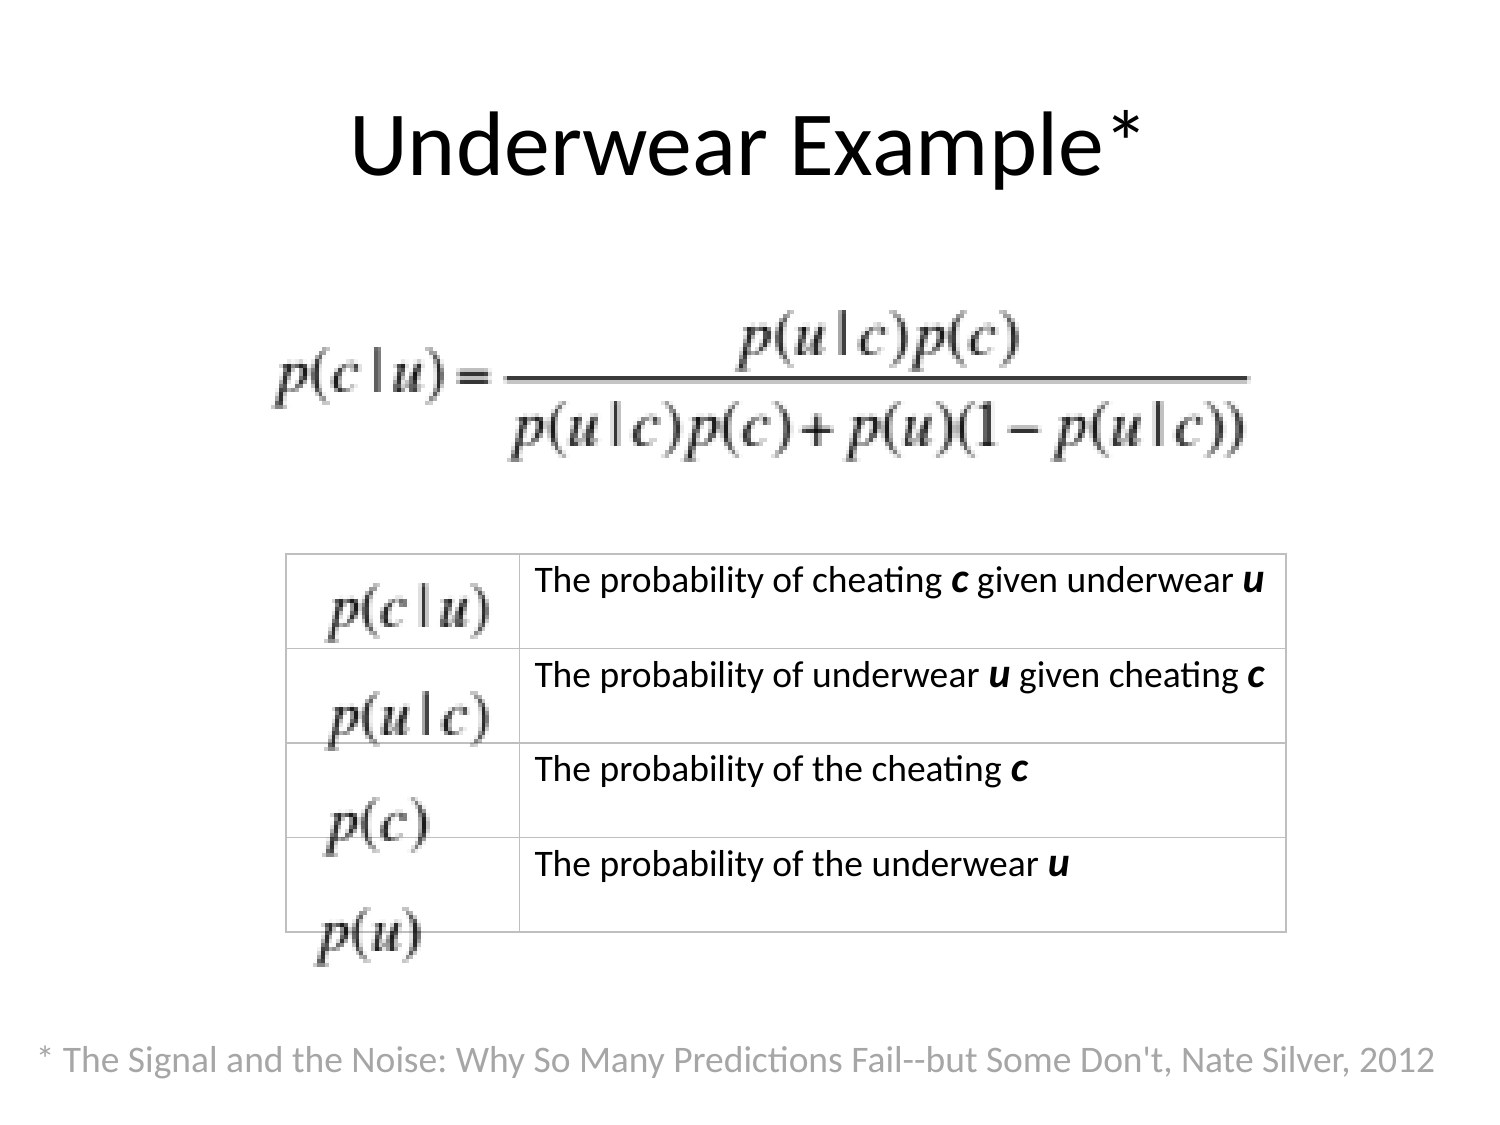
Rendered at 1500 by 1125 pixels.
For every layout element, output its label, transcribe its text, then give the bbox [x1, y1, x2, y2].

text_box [306, 895, 426, 972]
table_header [287, 555, 519, 648]
table_cell [287, 744, 519, 837]
table_cell [287, 838, 519, 931]
title Underwear Example* [75, 45, 1425, 233]
table_cell The probability of underwear u given cheating c [520, 649, 1285, 742]
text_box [264, 289, 1255, 468]
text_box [314, 785, 435, 862]
table_cell [287, 649, 519, 742]
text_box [317, 570, 494, 648]
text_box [317, 679, 494, 756]
table_header The probability of cheating c given underwear u [520, 555, 1285, 648]
text_box * The Signal and the Noise: Why So Many Predictions Fail--but Some Don't, Nate Silver, 2012 [21, 1027, 1483, 1088]
table_cell The probability of the underwear u [520, 838, 1285, 931]
table_cell The probability of the cheating c [520, 744, 1285, 837]
